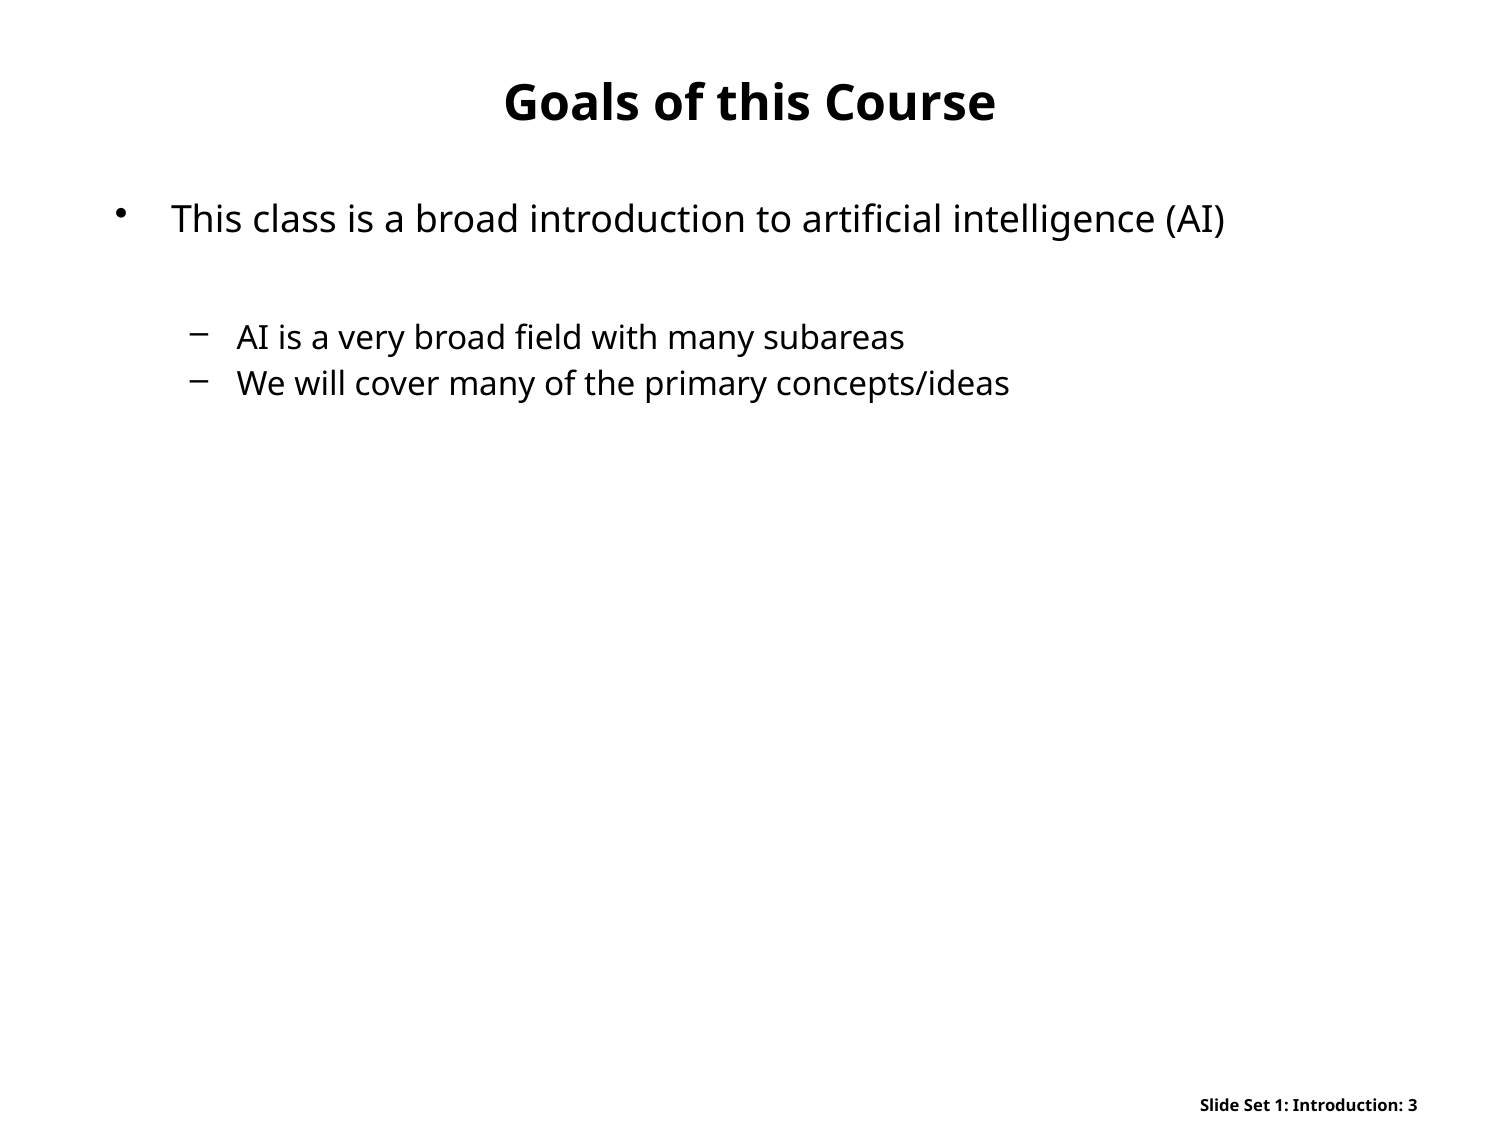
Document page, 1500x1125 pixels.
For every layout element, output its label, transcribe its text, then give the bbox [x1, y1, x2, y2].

title Goals of this Course [112, 50, 1388, 150]
list This class is a broad introduction to artificial intelligence (AI) AI is a very broad field with many subareas We will cover many of the primary concepts/ideas [99, 187, 1388, 1013]
